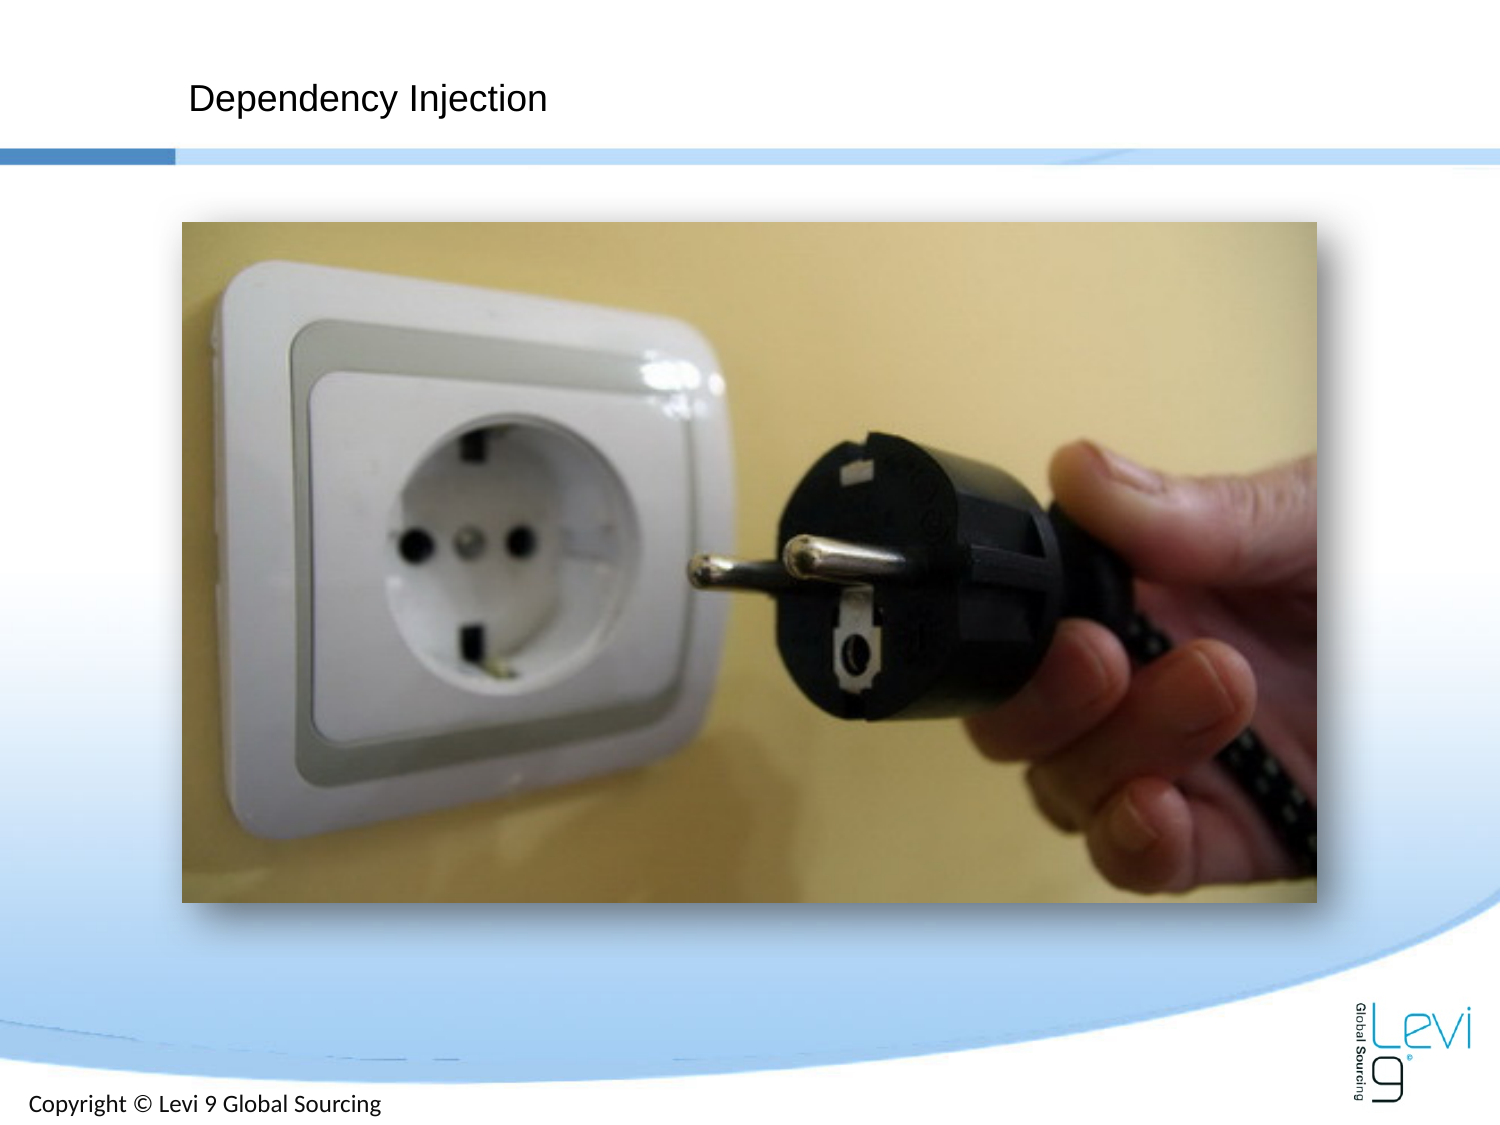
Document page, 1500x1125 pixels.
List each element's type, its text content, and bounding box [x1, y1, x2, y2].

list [182, 221, 1318, 903]
text_box Copyright © Levi 9 Global Sourcing [13, 1079, 398, 1125]
text_box Dependency Injection [173, 66, 563, 127]
picture [0, 0, 1500, 1125]
